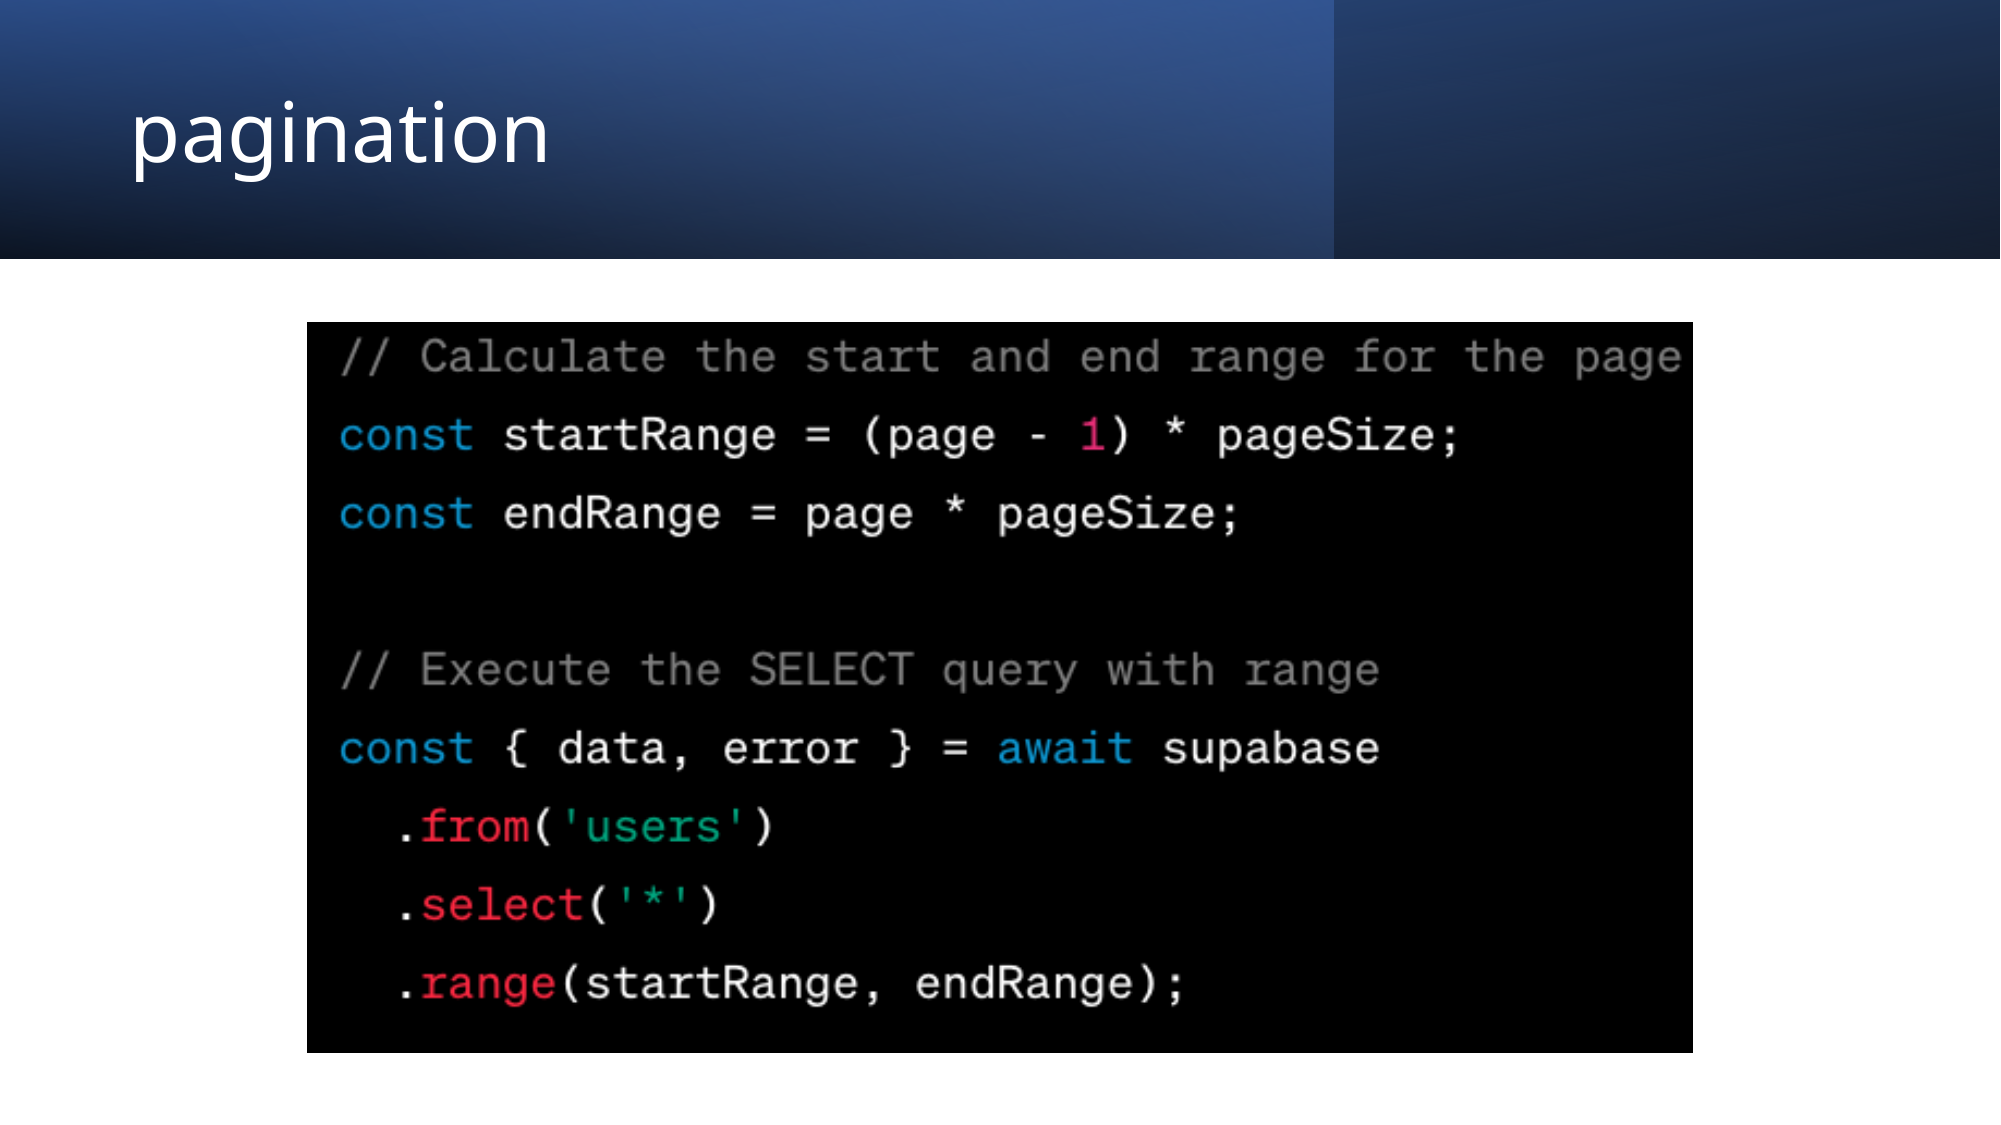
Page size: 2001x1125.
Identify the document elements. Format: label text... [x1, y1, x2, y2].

text_box [0, 260, 2000, 1125]
title pagination [114, 40, 1274, 231]
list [307, 322, 1693, 1053]
text_box [0, 0, 2000, 259]
